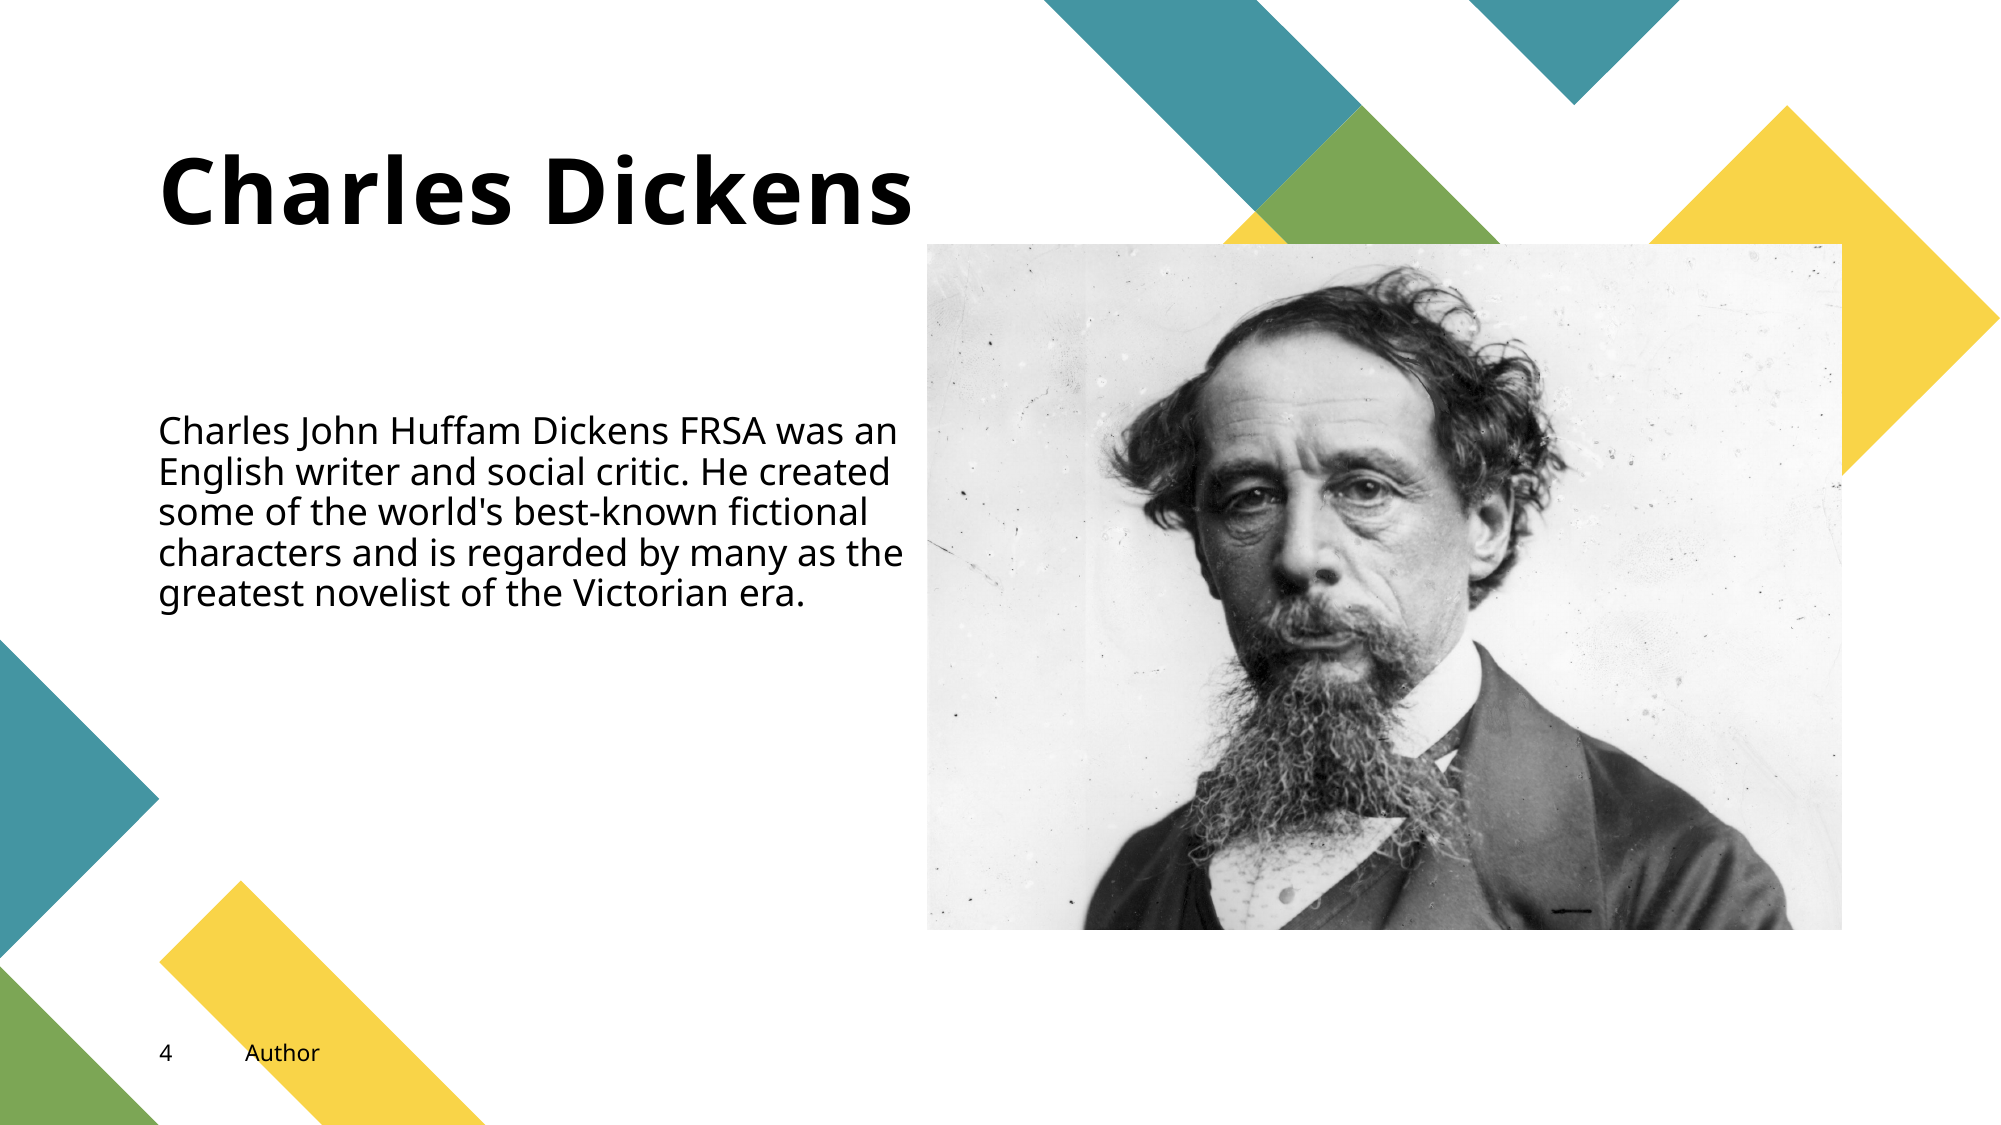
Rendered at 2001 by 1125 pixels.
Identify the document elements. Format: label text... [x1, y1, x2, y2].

slide_number 4 [159, 1038, 245, 1080]
title Charles Dickens [158, 144, 1394, 245]
text_box Charles John Huffam Dickens FRSA was an English writer and social critic. He created some of the world's best-known fictional characters and is regarded by many as the greatest novelist of the Victorian era. [158, 412, 909, 871]
picture [927, 244, 1842, 930]
footer Author [245, 1038, 491, 1080]
